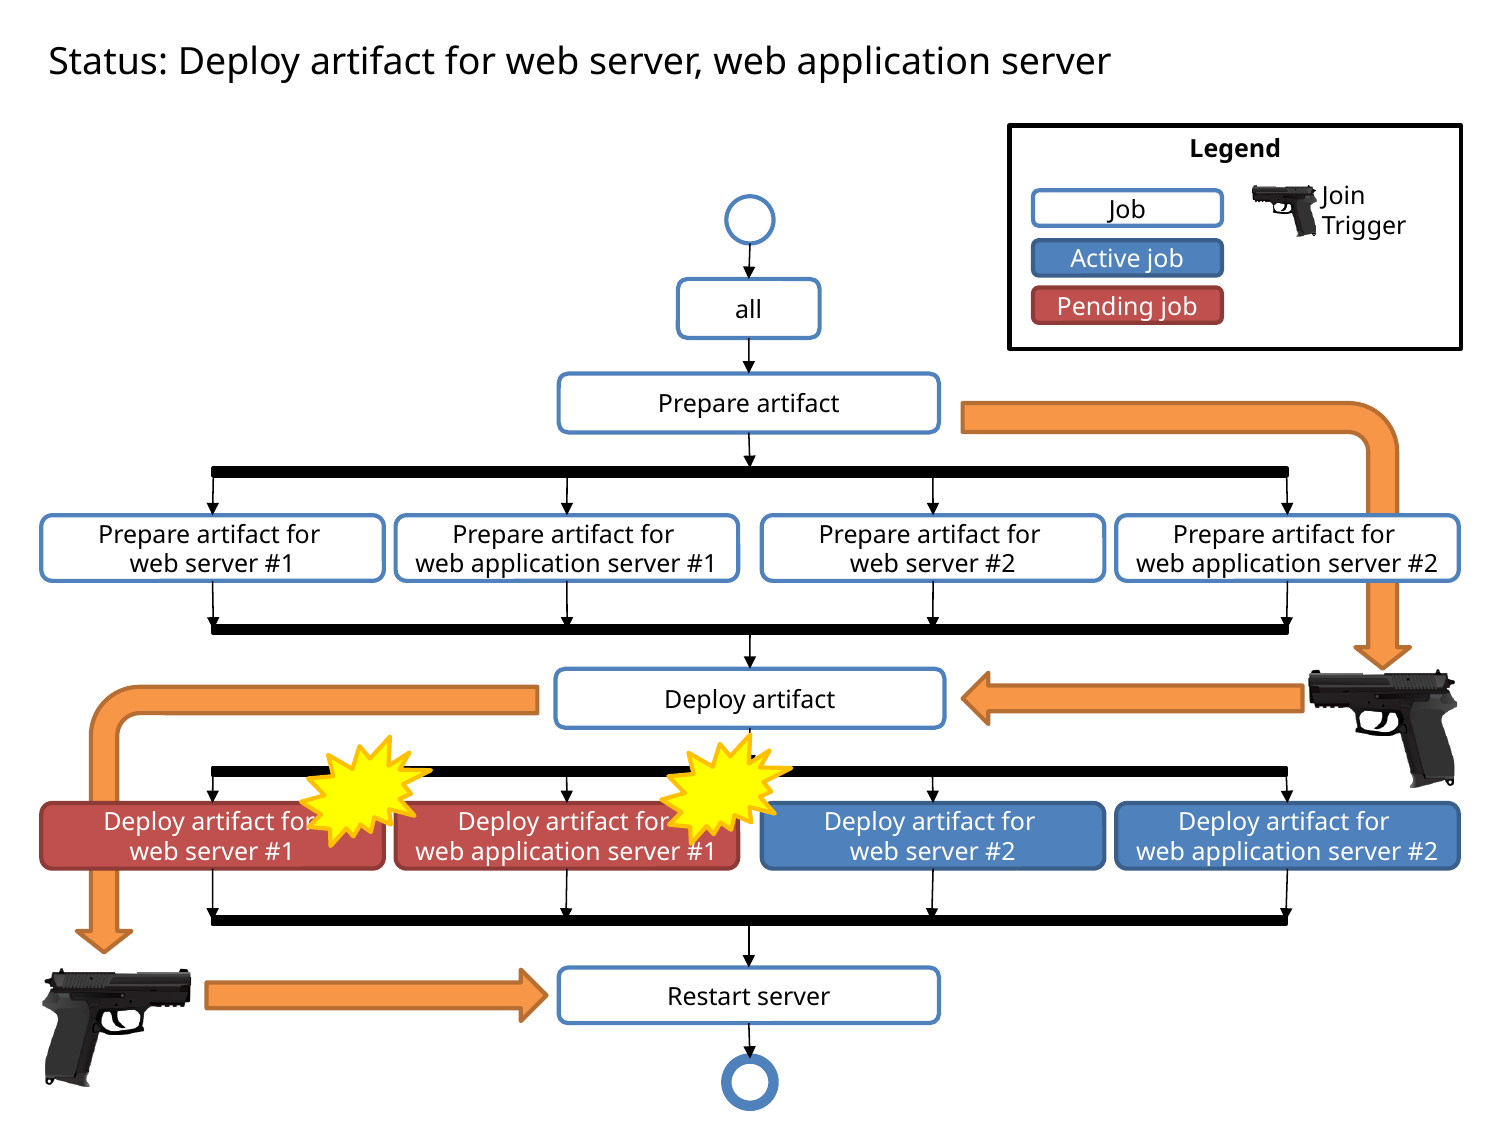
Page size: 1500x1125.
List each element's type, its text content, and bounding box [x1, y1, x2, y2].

text_box [211, 766, 330, 777]
text_box [298, 734, 434, 848]
text_box Prepare artifact for web server #2 [759, 513, 1107, 583]
text_box Status: Deploy artifact for web server, web application server [33, 29, 1128, 90]
text_box [1353, 583, 1413, 667]
text_box [937, 915, 1281, 926]
picture [41, 967, 192, 1088]
text_box [405, 766, 564, 777]
text_box Prepare artifact for web application server #2 [1114, 513, 1461, 583]
text_box Deploy artifact for web application server #2 [1114, 800, 1461, 871]
text_box Deploy artifact for web server #2 [759, 800, 1107, 871]
text_box [564, 766, 690, 777]
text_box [1009, 125, 1462, 349]
text_box [724, 1057, 776, 1108]
text_box Deploy artifact for web application server #1 [393, 800, 741, 871]
text_box Prepare artifact for web application server #1 [393, 513, 741, 583]
text_box [88, 684, 540, 800]
text_box [571, 915, 928, 926]
text_box Deploy artifact for web server #1 [39, 800, 386, 871]
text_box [213, 467, 1287, 476]
text_box Deploy artifact [553, 666, 947, 730]
text_box [960, 400, 1400, 513]
text_box [204, 967, 549, 1023]
picture [1307, 668, 1458, 789]
text_box [214, 624, 1285, 635]
text_box [724, 194, 776, 246]
text_box [781, 766, 934, 777]
text_box [659, 738, 794, 846]
text_box Restart server [556, 965, 942, 1026]
text_box Prepare artifact [556, 371, 942, 435]
text_box [934, 766, 1288, 777]
text_box [213, 915, 562, 926]
text_box all [675, 276, 822, 341]
text_box [960, 670, 1302, 727]
text_box [74, 871, 134, 955]
text_box Prepare artifact for web server #1 [39, 513, 386, 583]
